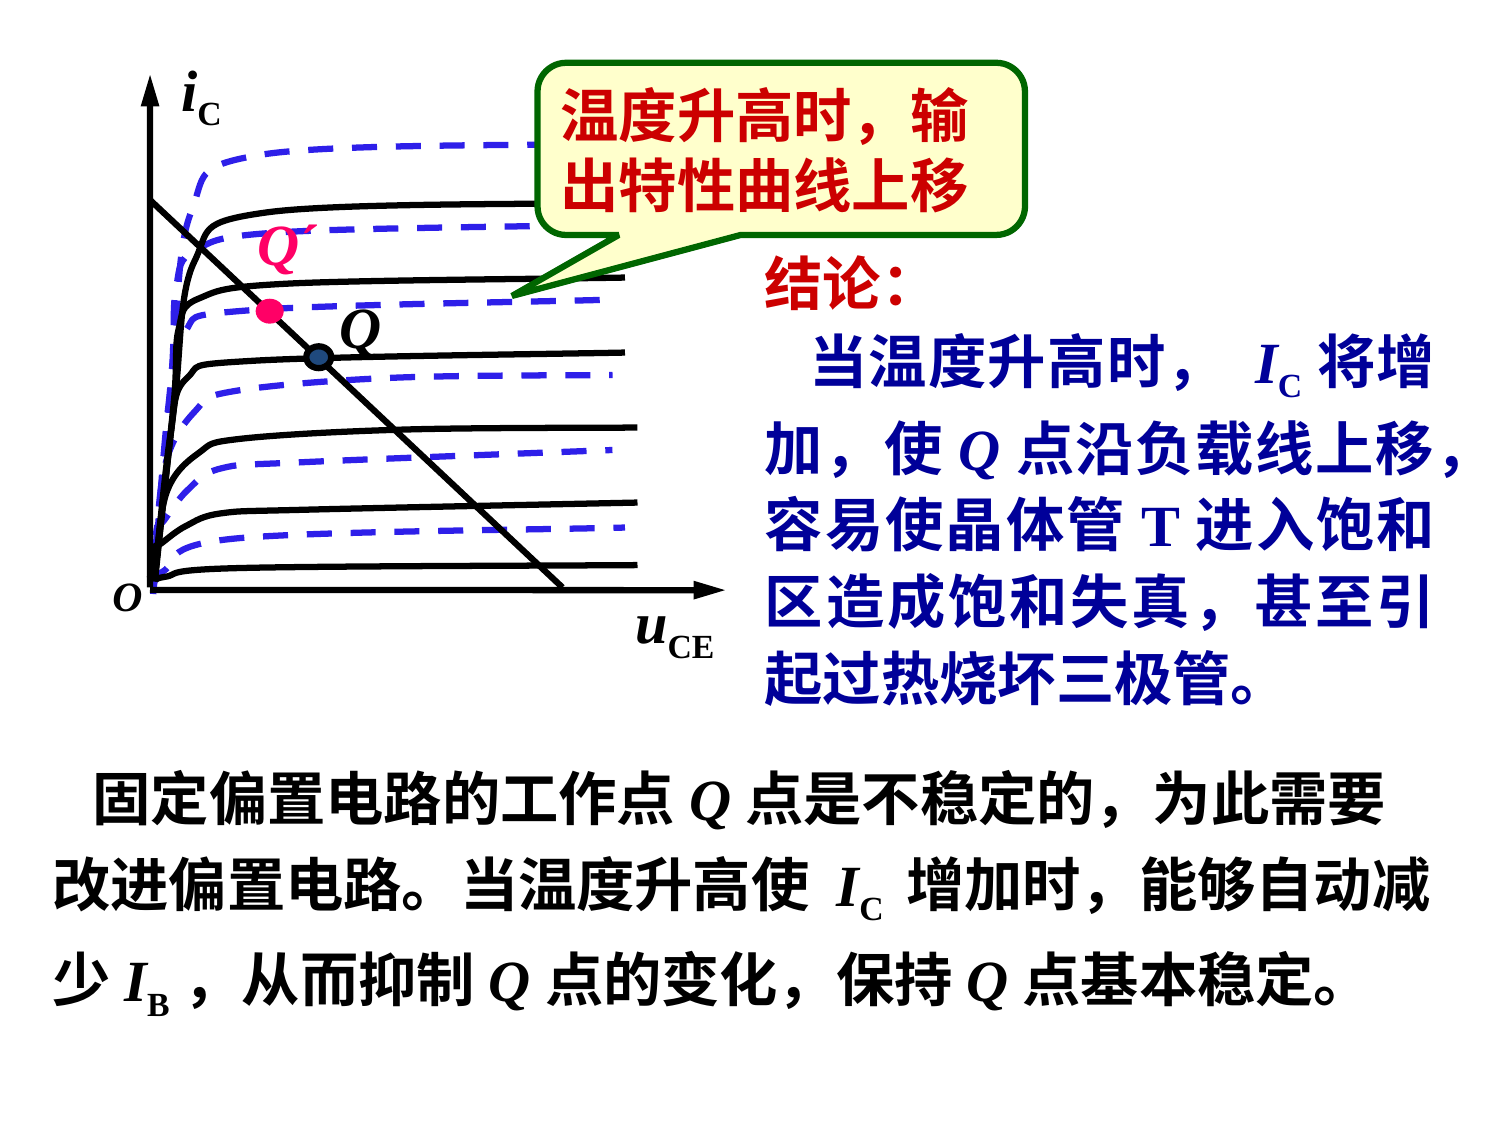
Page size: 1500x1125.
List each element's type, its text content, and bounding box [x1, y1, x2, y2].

text_box 结论： 当温度升高时， IC将增加，使Q点沿负载线上移，容易使晶体管T进入饱和区造成饱和失真，甚至引起过热烧坏三极管。 [750, 232, 1450, 721]
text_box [242, 199, 403, 324]
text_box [149, 143, 626, 595]
text_box iC [166, 45, 508, 140]
text_box [629, 583, 725, 597]
text_box 固定偏置电路的工作点Q点是不稳定的，为此需要改进偏置电路。当温度升高使 IC 增加时，能够自动减少IB，从而抑制Q点的变化，保持Q点基本稳定。 [37, 740, 1450, 1031]
text_box uCE [620, 577, 730, 673]
text_box O [97, 562, 158, 628]
text_box [143, 75, 157, 142]
text_box 温度升高时，输出特性曲线上移 [537, 62, 1026, 265]
